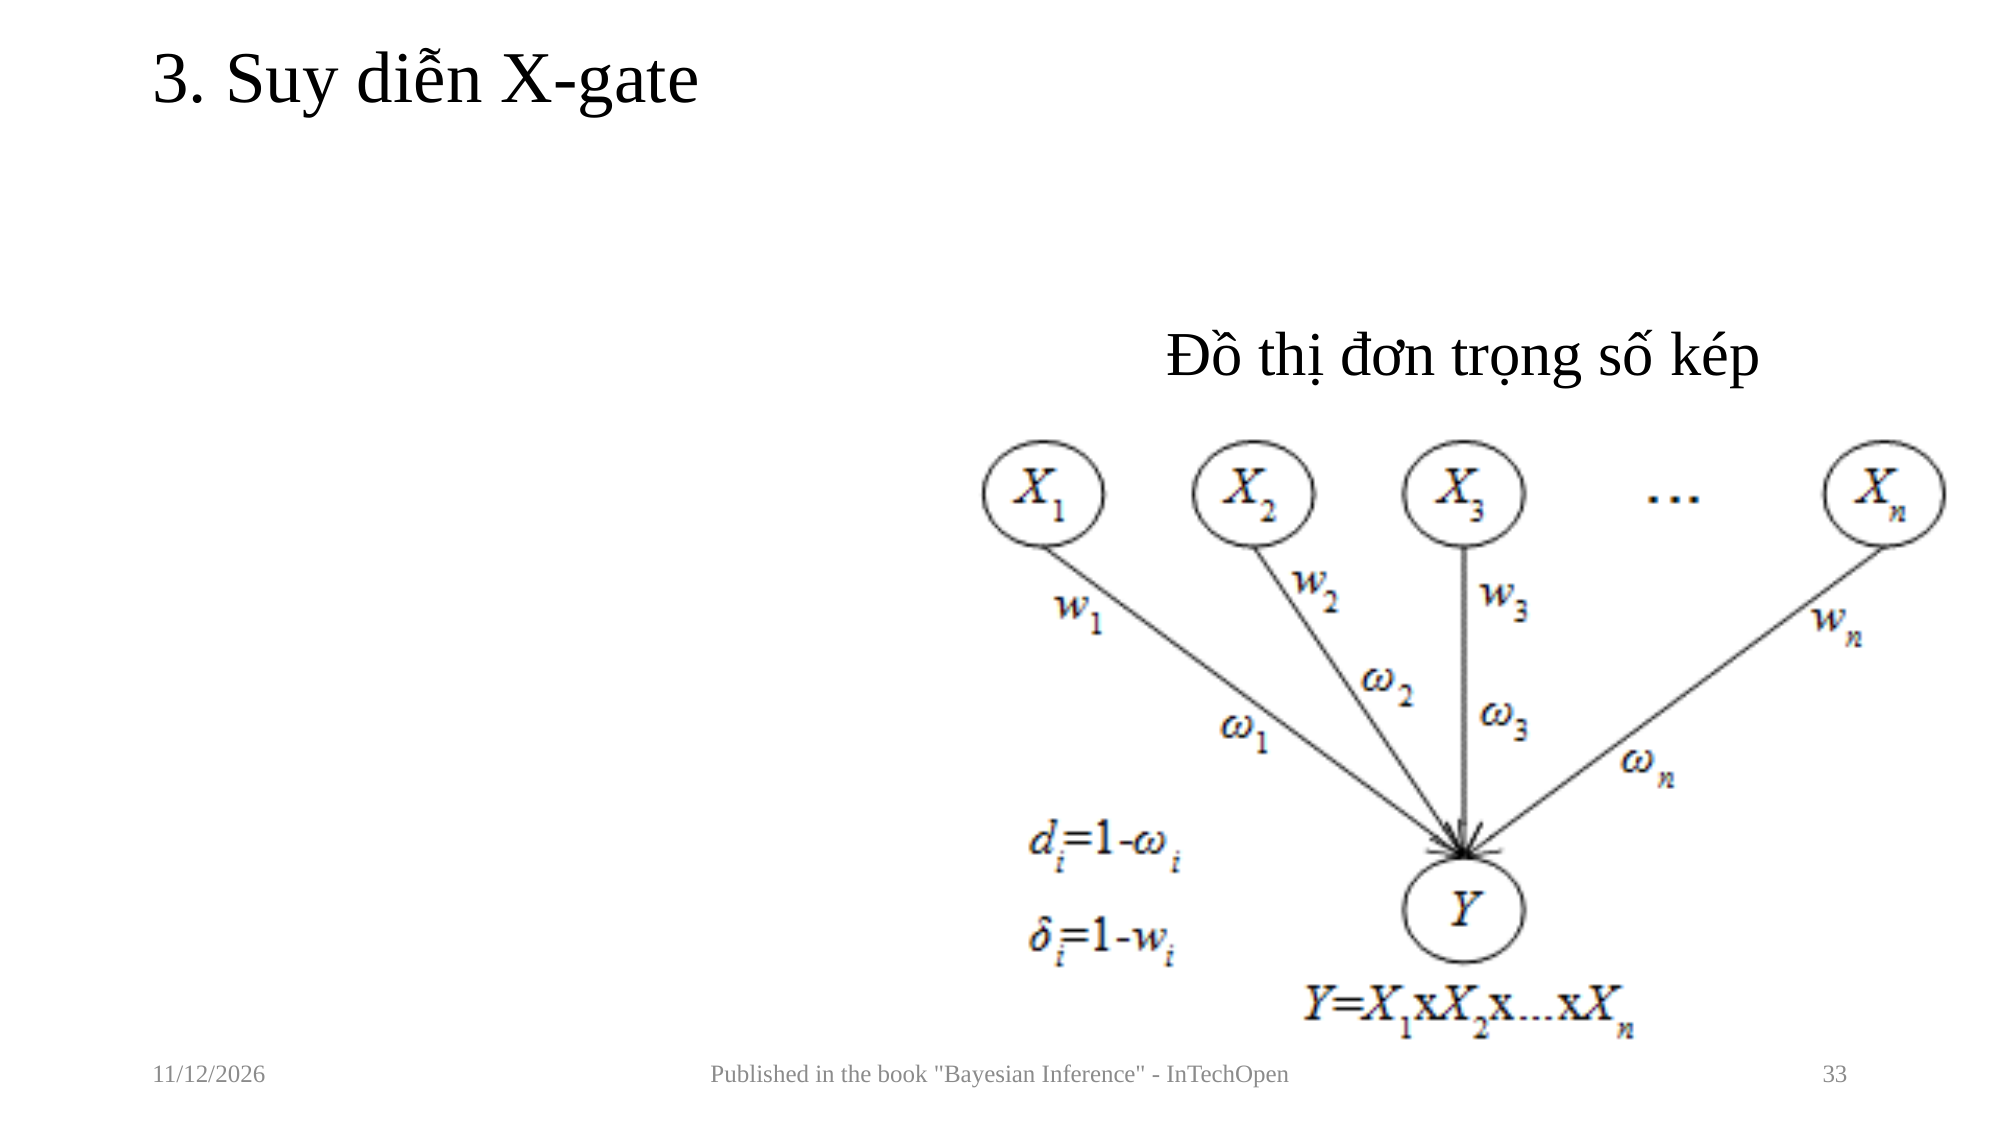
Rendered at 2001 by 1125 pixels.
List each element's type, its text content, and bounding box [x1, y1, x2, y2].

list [974, 435, 1953, 1049]
text_box Đồ thị đơn trọng số kép [1151, 305, 1776, 396]
slide_number 33 [1412, 1049, 1863, 1103]
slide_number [137, 1042, 588, 1103]
footer Published in the book "Bayesian Inference" - InTechOpen [662, 1042, 1338, 1103]
title 3. Suy diễn X-gate [137, 19, 1863, 128]
